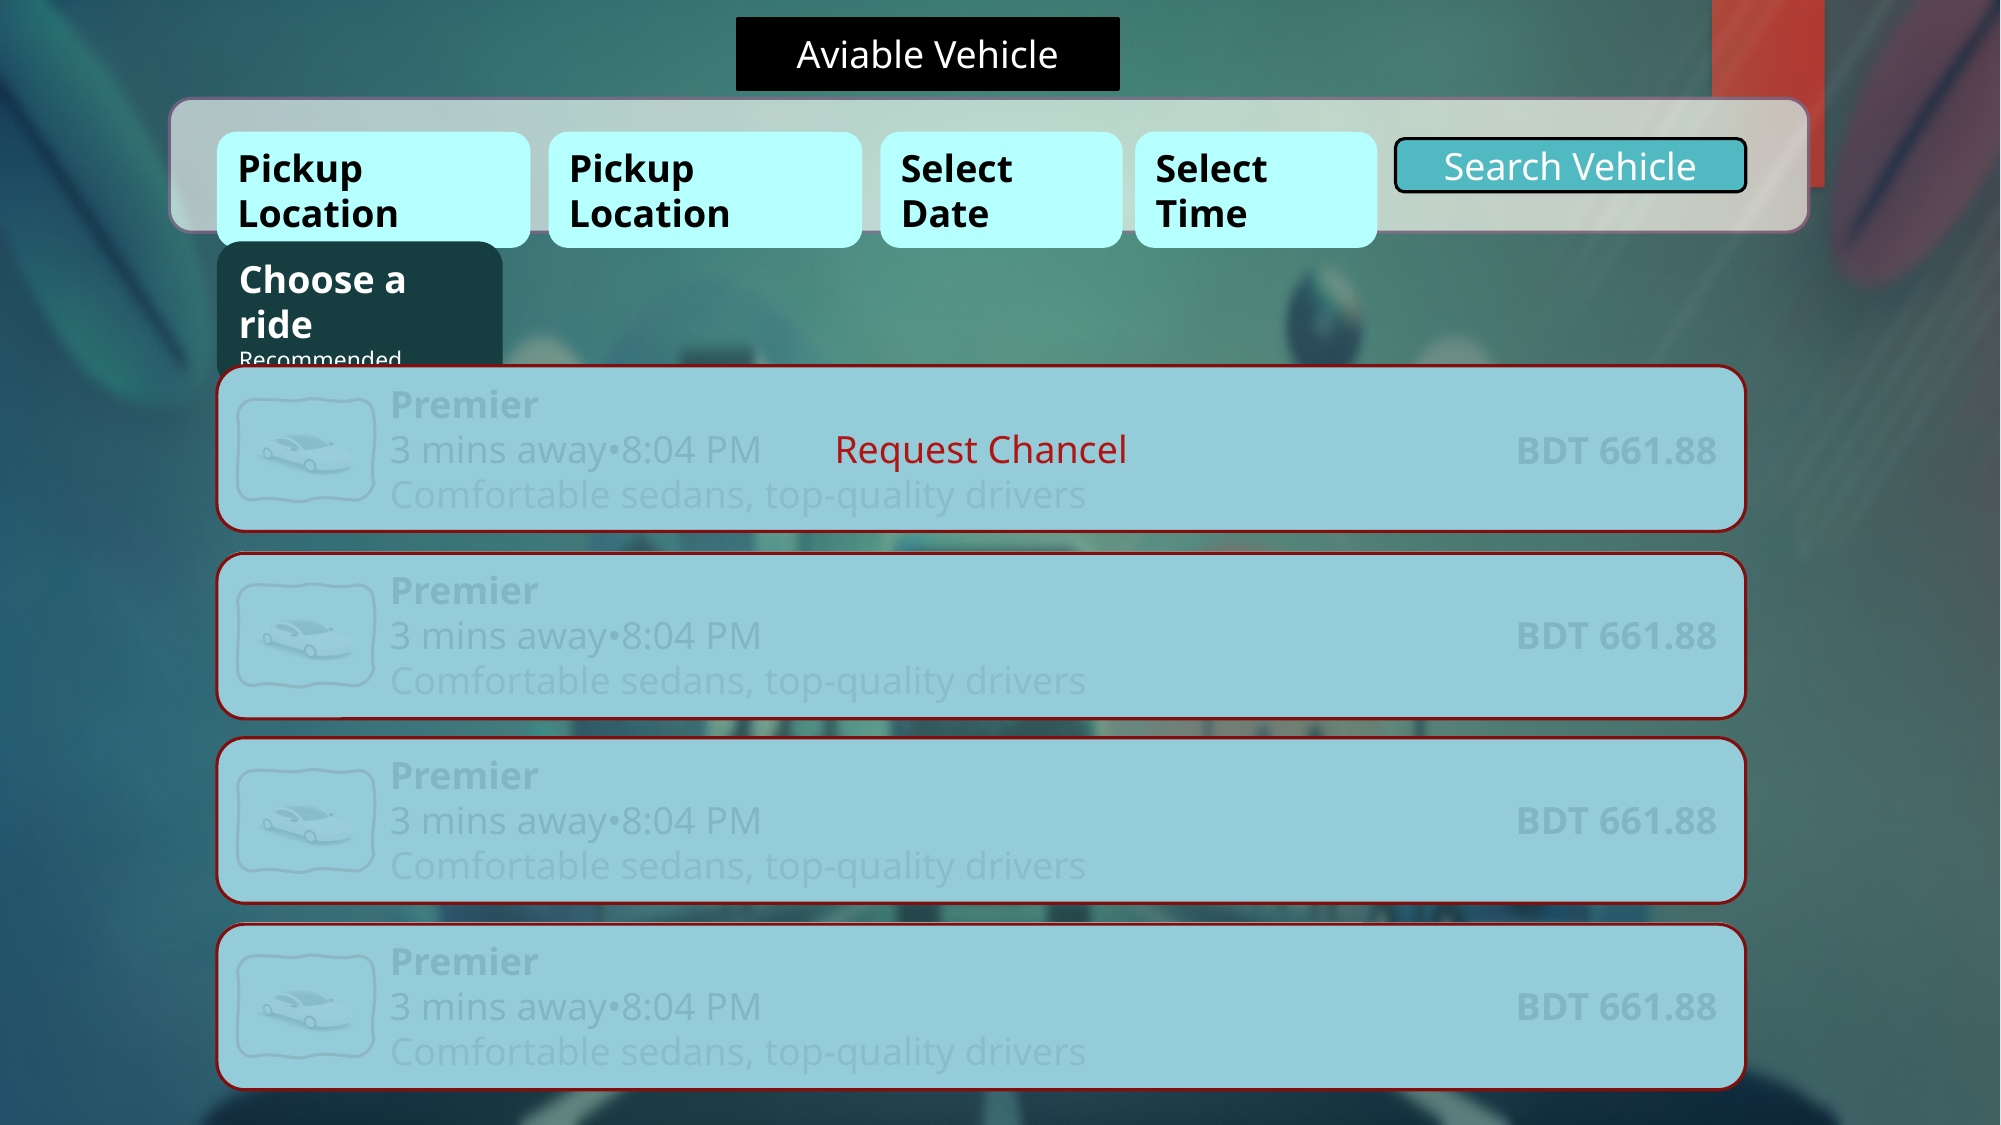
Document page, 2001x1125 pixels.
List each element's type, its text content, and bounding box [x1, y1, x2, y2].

text_box [0, 0, 2000, 1125]
text_box Search Vehicle [1393, 137, 1748, 194]
text_box Choose a ride Recommended [216, 241, 503, 376]
text_box [215, 922, 1748, 1092]
text_box Request Chancel [215, 364, 1748, 533]
text_box Pickup Location [548, 131, 863, 248]
text_box Pickup Location [216, 131, 531, 248]
text_box Aviable Vehicle [736, 17, 1120, 91]
text_box [215, 551, 1748, 721]
text_box Select Date [880, 131, 1123, 248]
text_box [215, 736, 1748, 905]
text_box Select Time [1135, 131, 1378, 248]
